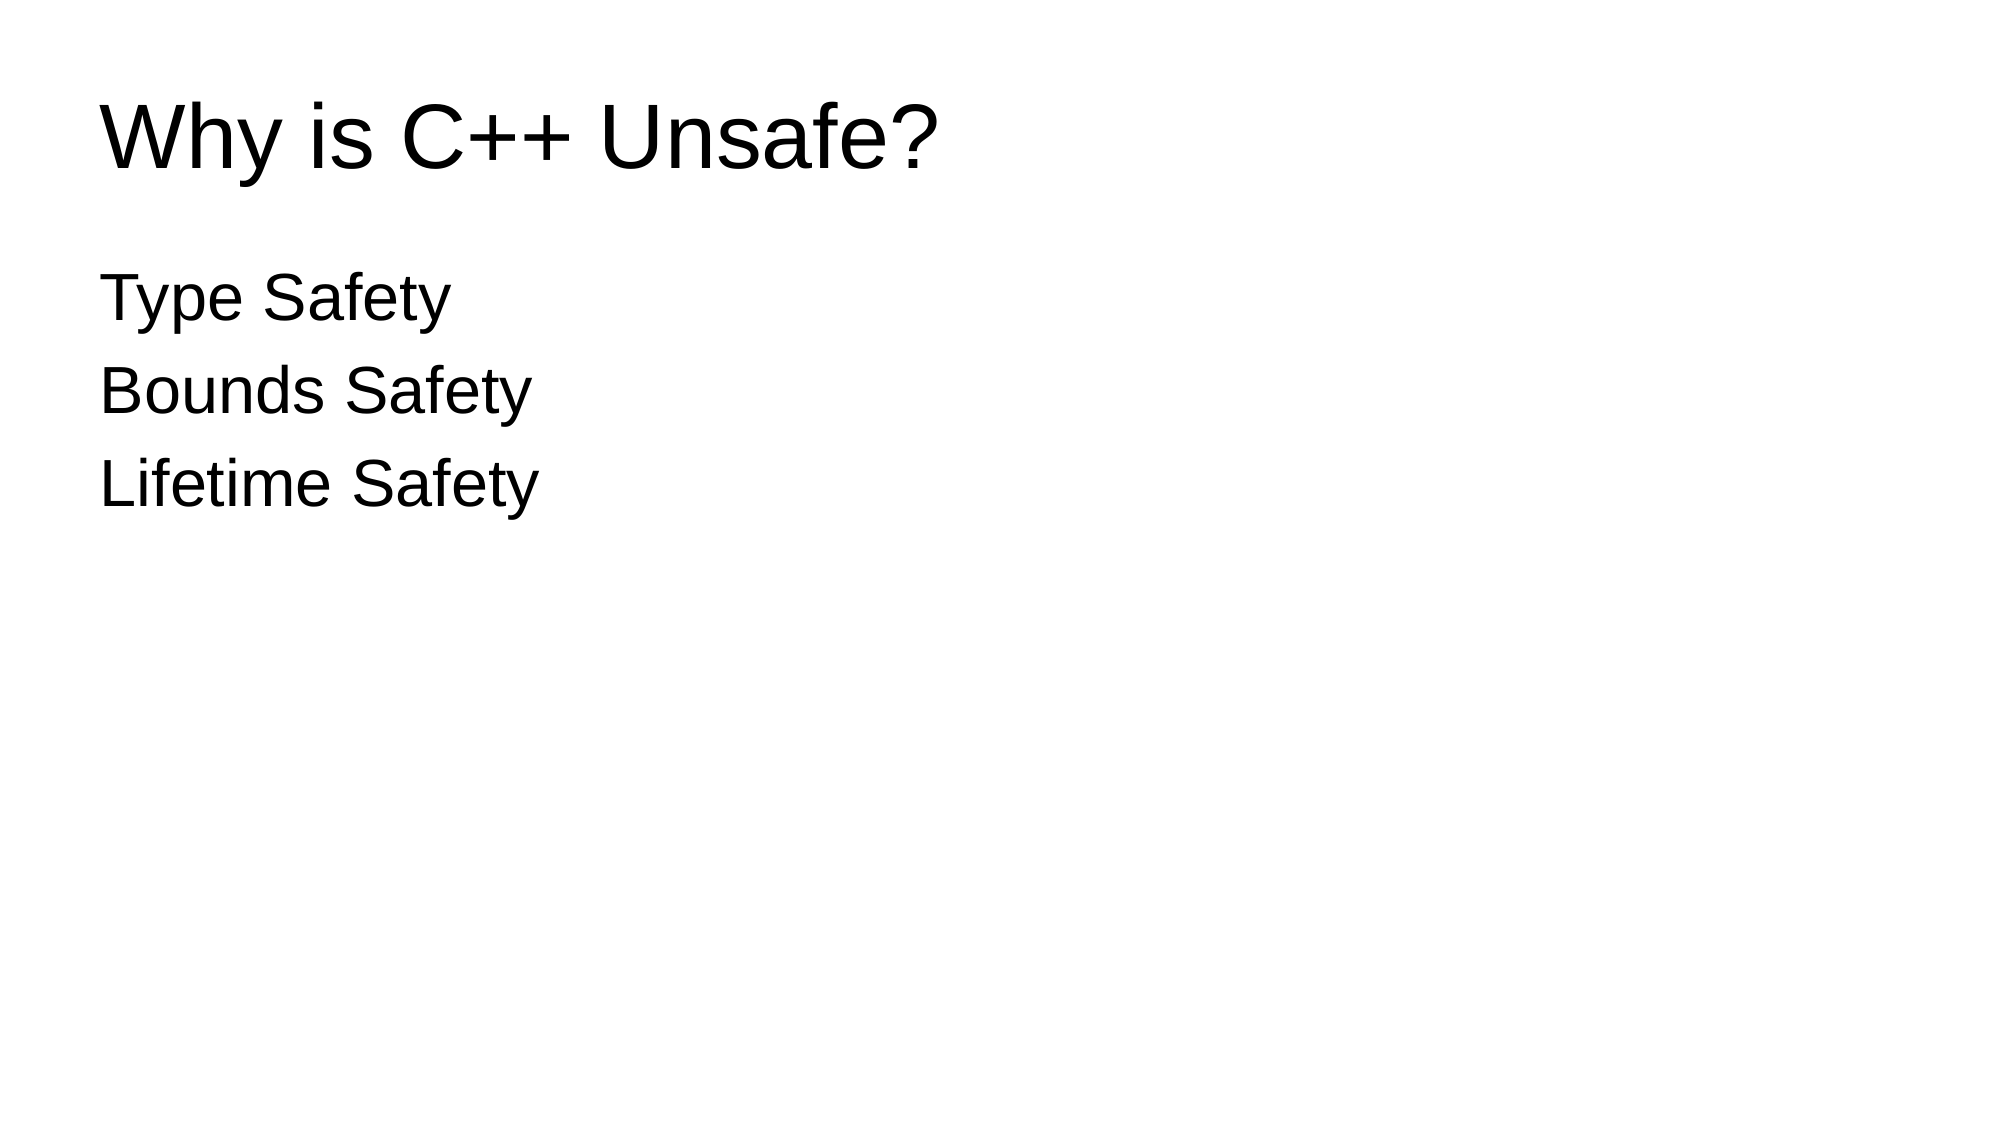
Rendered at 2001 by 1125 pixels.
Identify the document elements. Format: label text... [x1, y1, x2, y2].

title Why is C++ Unsafe? [99, 44, 1900, 233]
list Type Safety Bounds Safety Lifetime Safety [99, 263, 2000, 916]
